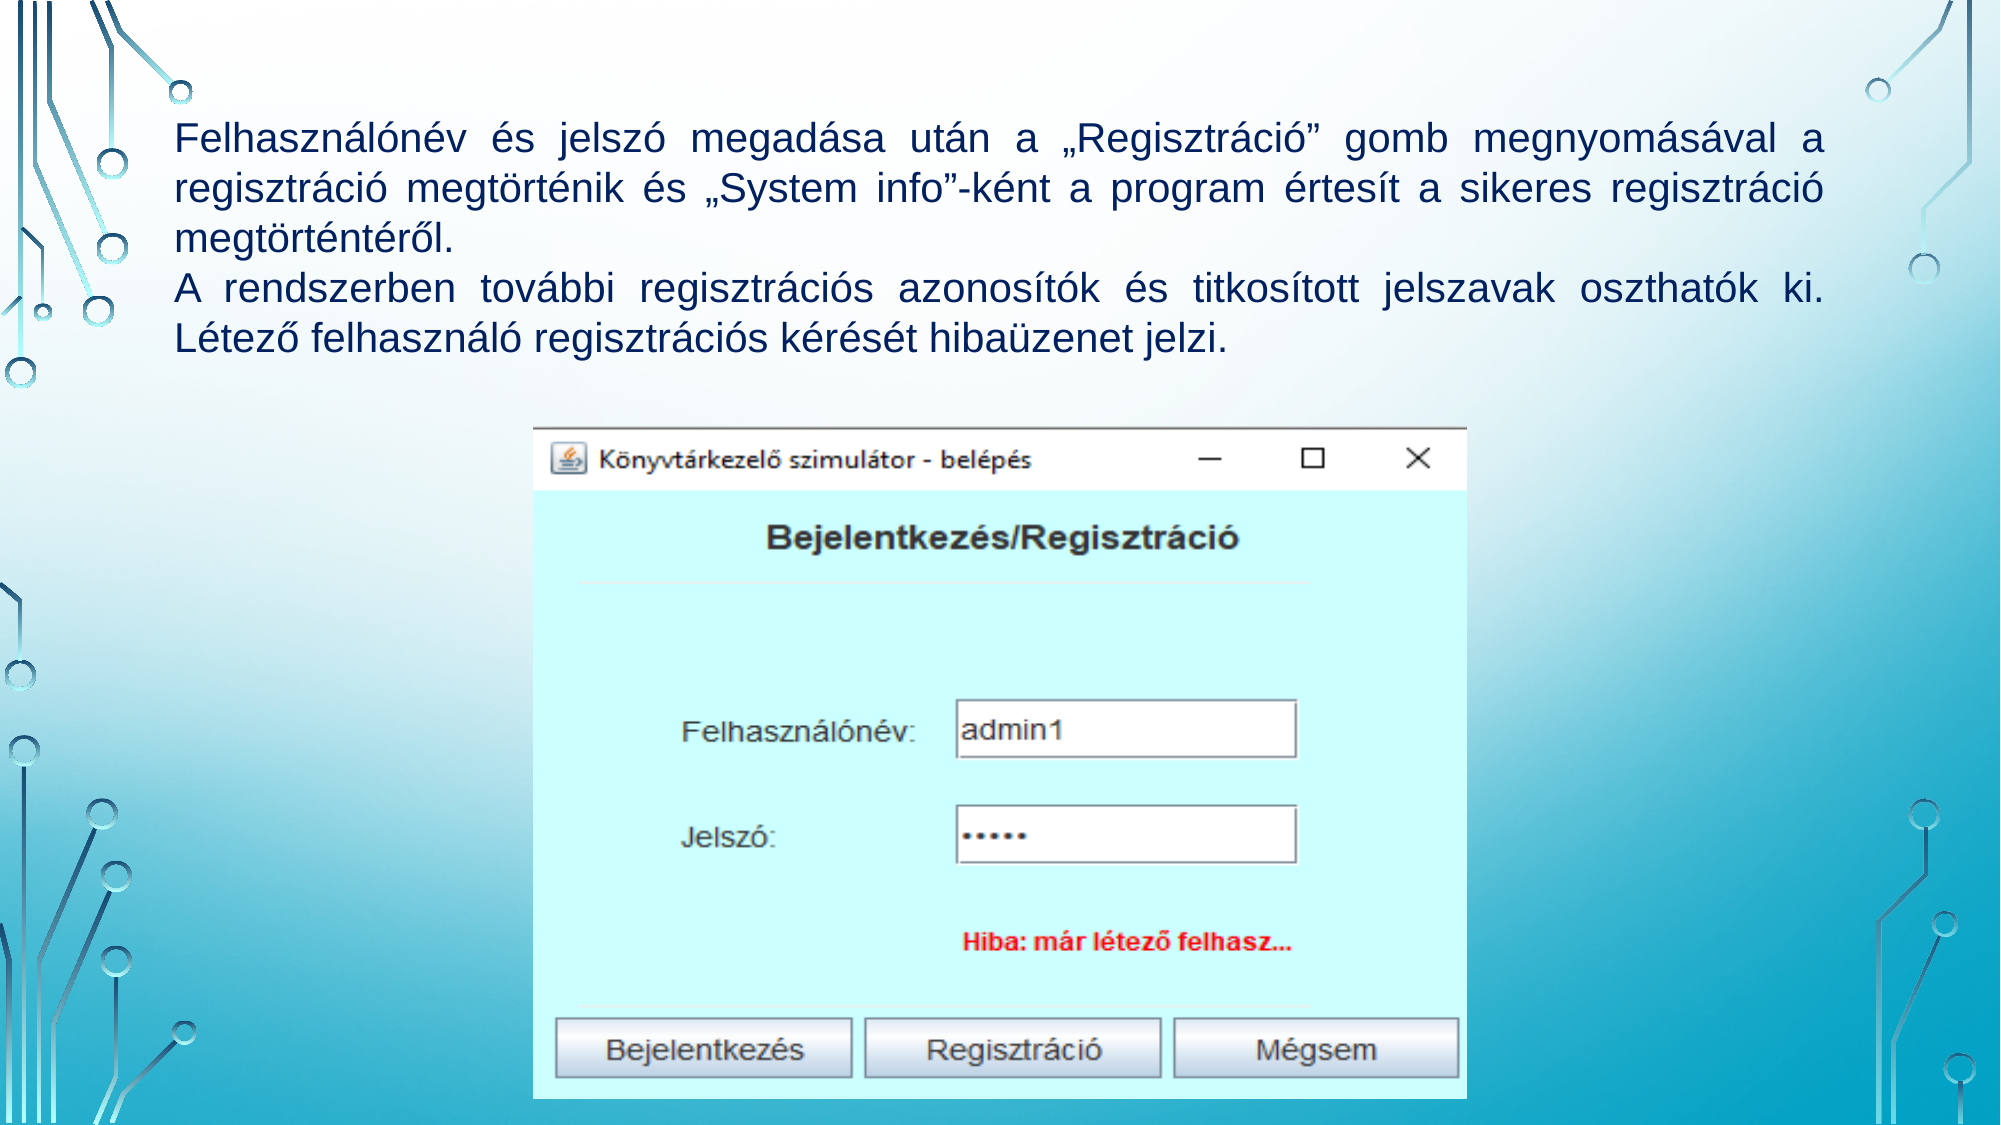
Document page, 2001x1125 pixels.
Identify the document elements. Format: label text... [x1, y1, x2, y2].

picture [533, 425, 1467, 1099]
text_box Felhasználónév és jelszó megadása után a „Regisztráció” gomb megnyomásával a regisztráció megtörténik és „System info”-ként a program értesít a sikeres regisztráció megtörténtéről. A rendszerben további regisztrációs azonosítók és titkosított jelszavak oszthatók ki. Létező felhasználó regisztrációs kérését hibaüzenet jelzi. [159, 103, 1841, 369]
